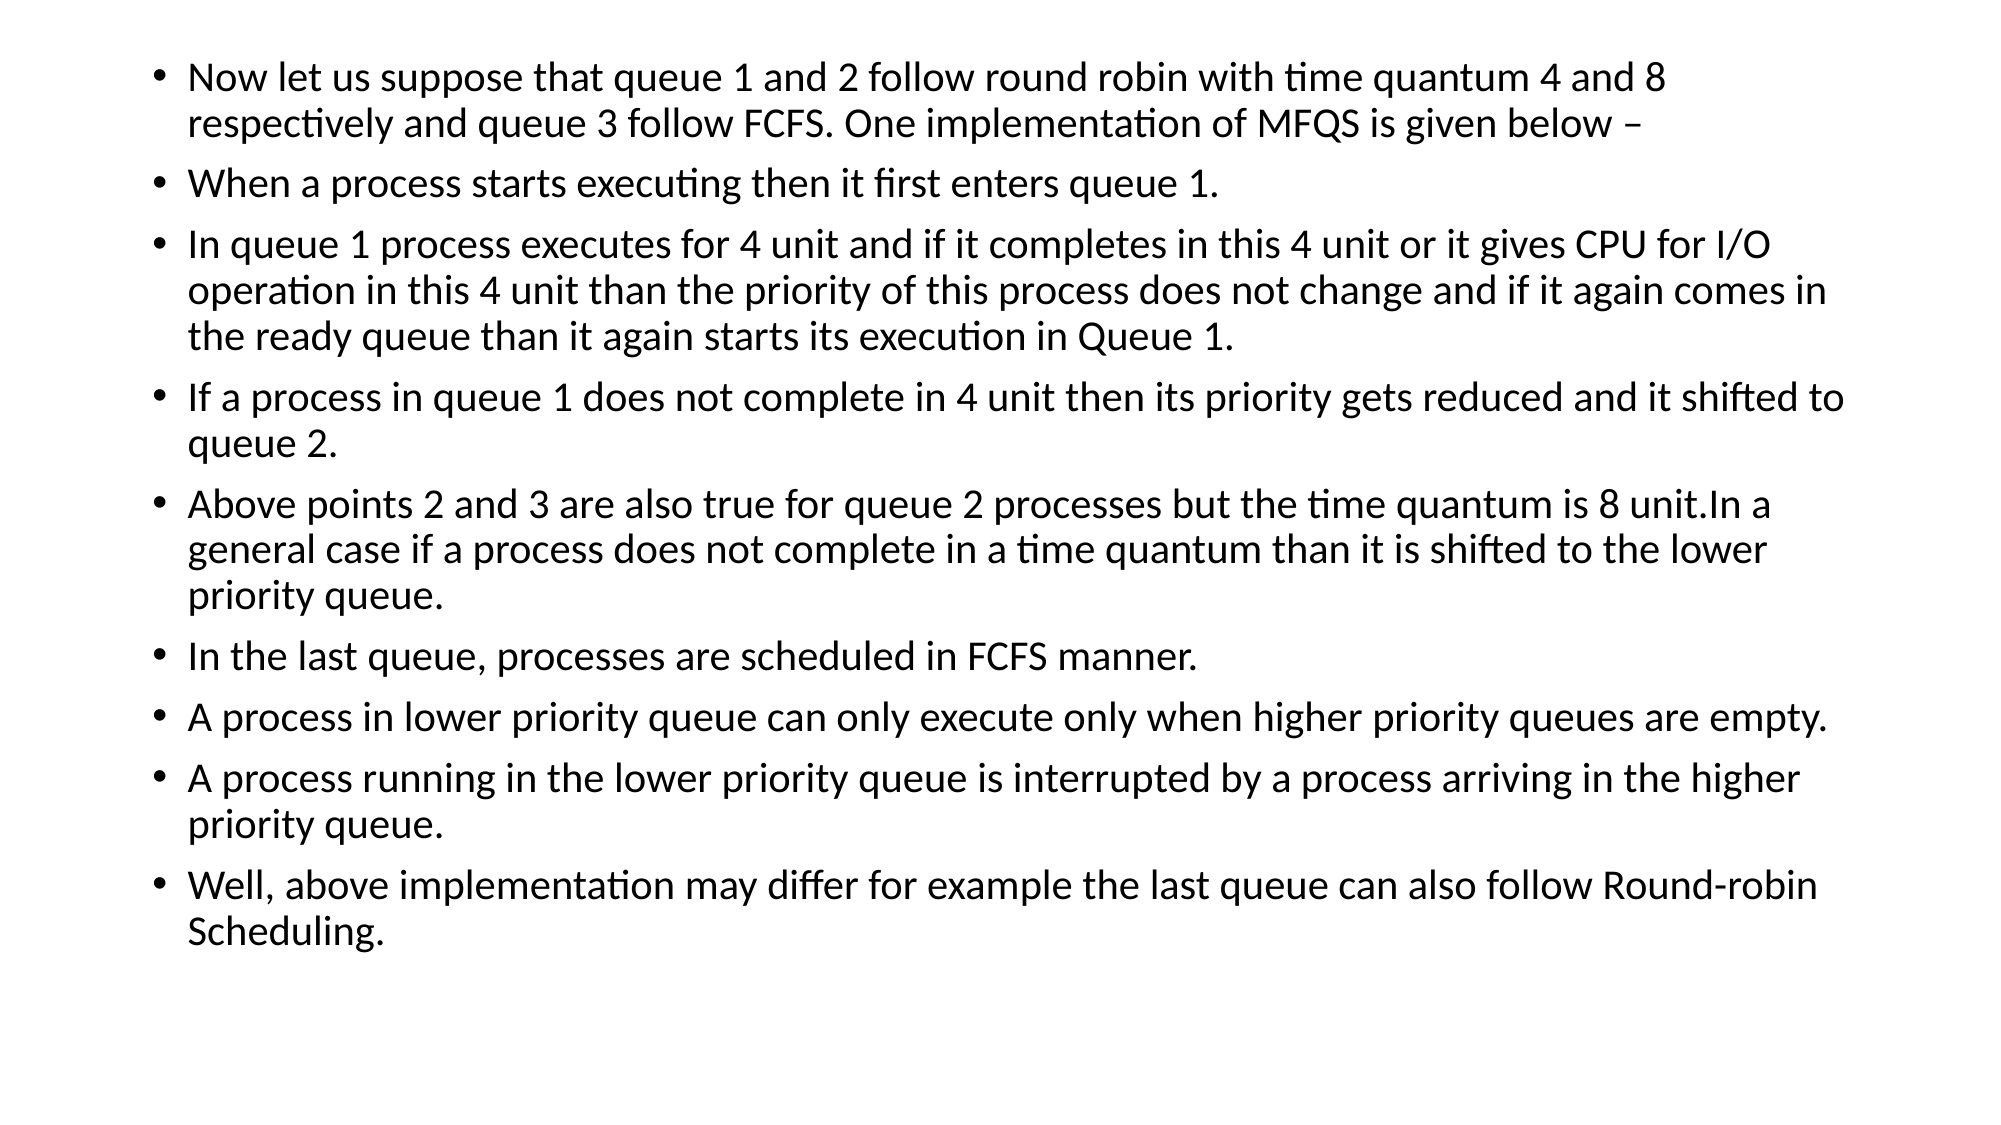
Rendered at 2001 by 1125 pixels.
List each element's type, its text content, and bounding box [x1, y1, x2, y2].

list Now let us suppose that queue 1 and 2 follow round robin with time quantum 4 and 8 respectively and queue 3 follow FCFS. One implementation of MFQS is given below – When a process starts executing then it first enters queue 1. In queue 1 process executes for 4 unit and if it completes in this 4 unit or it gives CPU for I/O operation in this 4 unit than the priority of this process does not change and if it again comes in the ready queue than it again starts its execution in Queue 1. If a process in queue 1 does not complete in 4 unit then its priority gets reduced and it shifted to queue 2. Above points 2 and 3 are also true for queue 2 processes but the time quantum is 8 unit.In a general case if a process does not complete in a time quantum than it is shifted to the lower priority queue. In the last queue, processes are scheduled in FCFS manner. A process in lower priority queue can only execute only when higher priority queues are empty. A process running in the lower priority queue is interrupted by a process arriving in the higher priority queue. Well, above implementation may differ for example the last queue can also follow Round-robin Scheduling. [137, 47, 1863, 1014]
